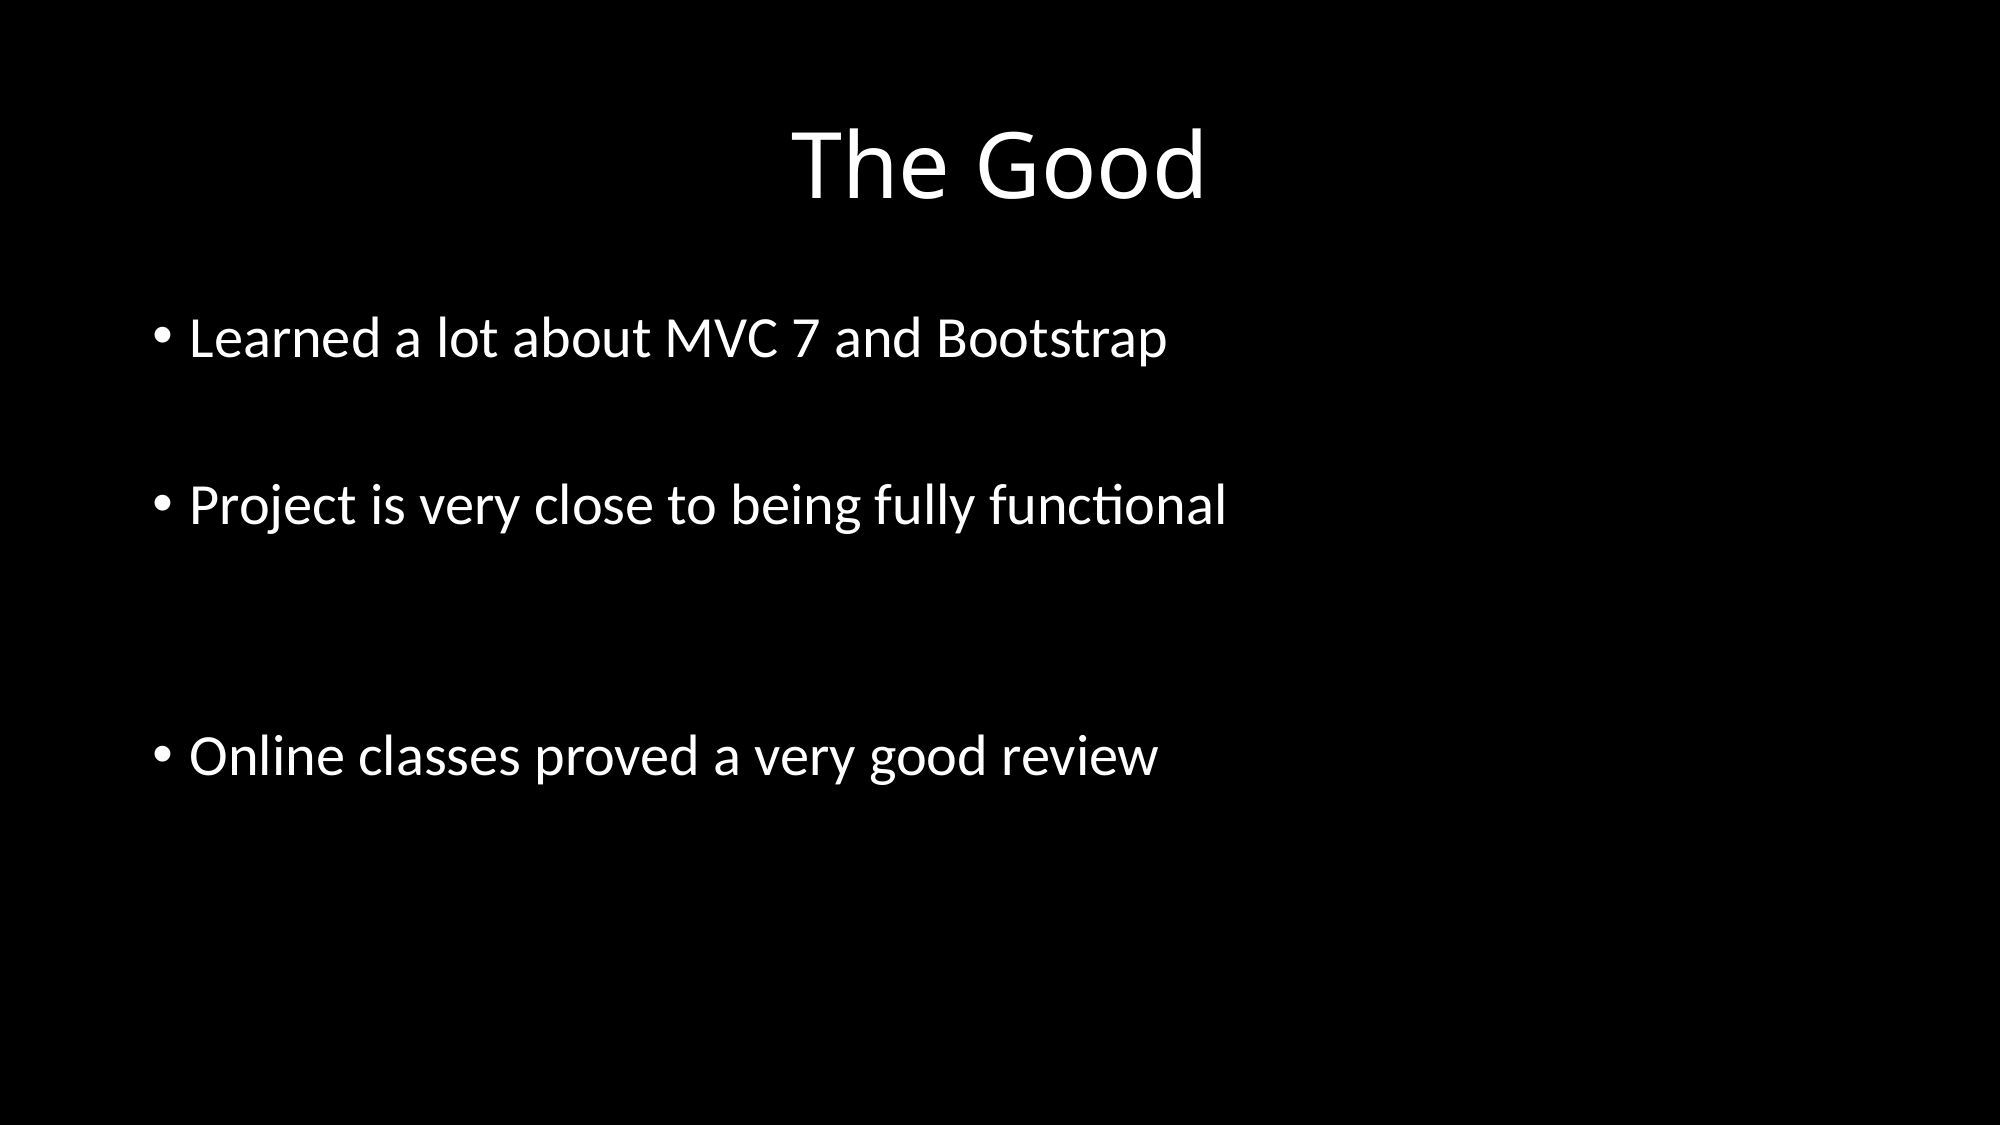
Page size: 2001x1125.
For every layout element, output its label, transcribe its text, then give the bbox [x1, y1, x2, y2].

list Learned a lot about MVC 7 and Bootstrap Project is very close to being fully functional Online classes proved a very good review [137, 299, 1863, 1014]
title The Good [137, 59, 1863, 278]
